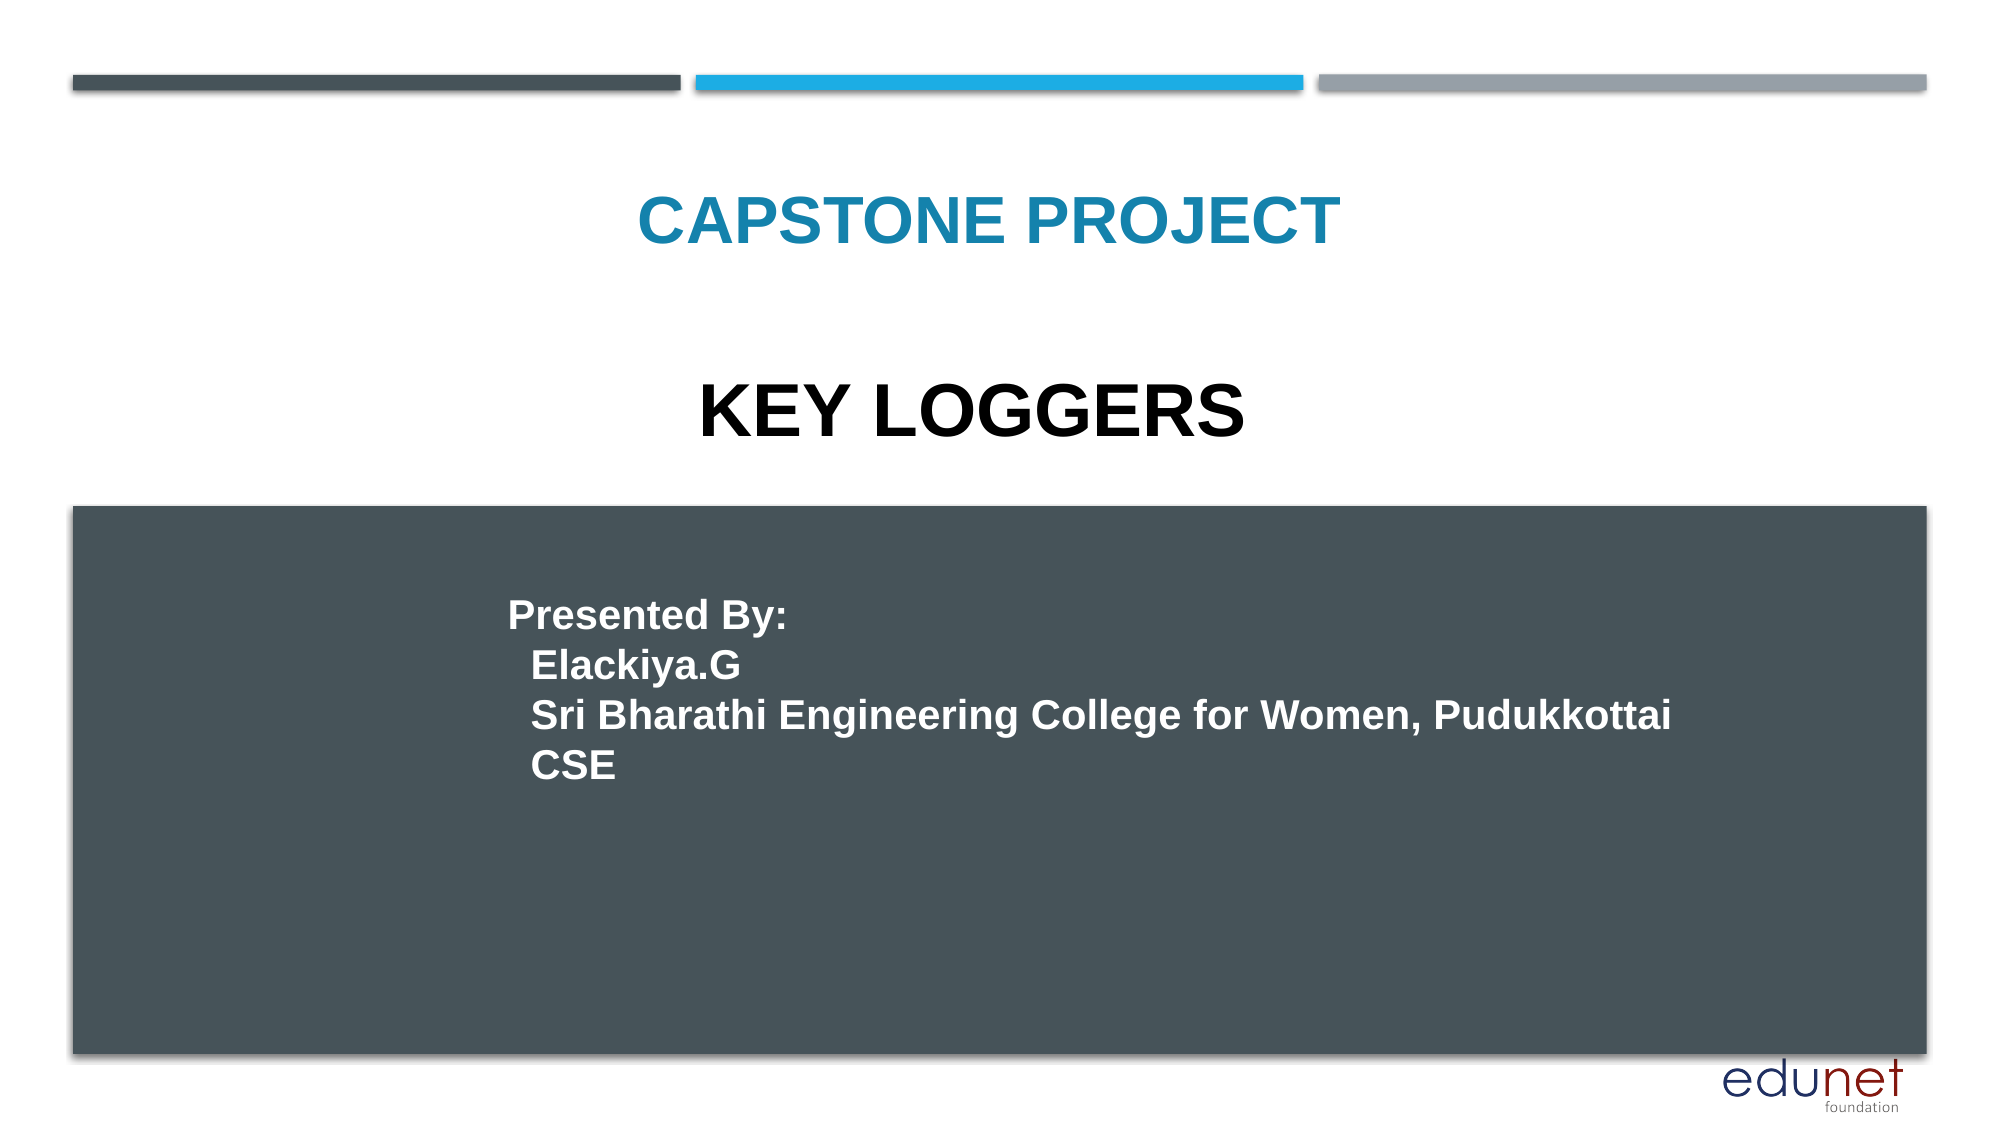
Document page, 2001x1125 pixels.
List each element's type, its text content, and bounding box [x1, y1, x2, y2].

text_box CAPSTONE PROJECT [0, 169, 2000, 265]
picture [1719, 1056, 1905, 1116]
title KEY LOGGERS [222, 298, 1723, 460]
text_box Presented By: Elackiya.G Sri Bharathi Engineering College for Women, Pudukkottai CSE [492, 580, 1802, 846]
